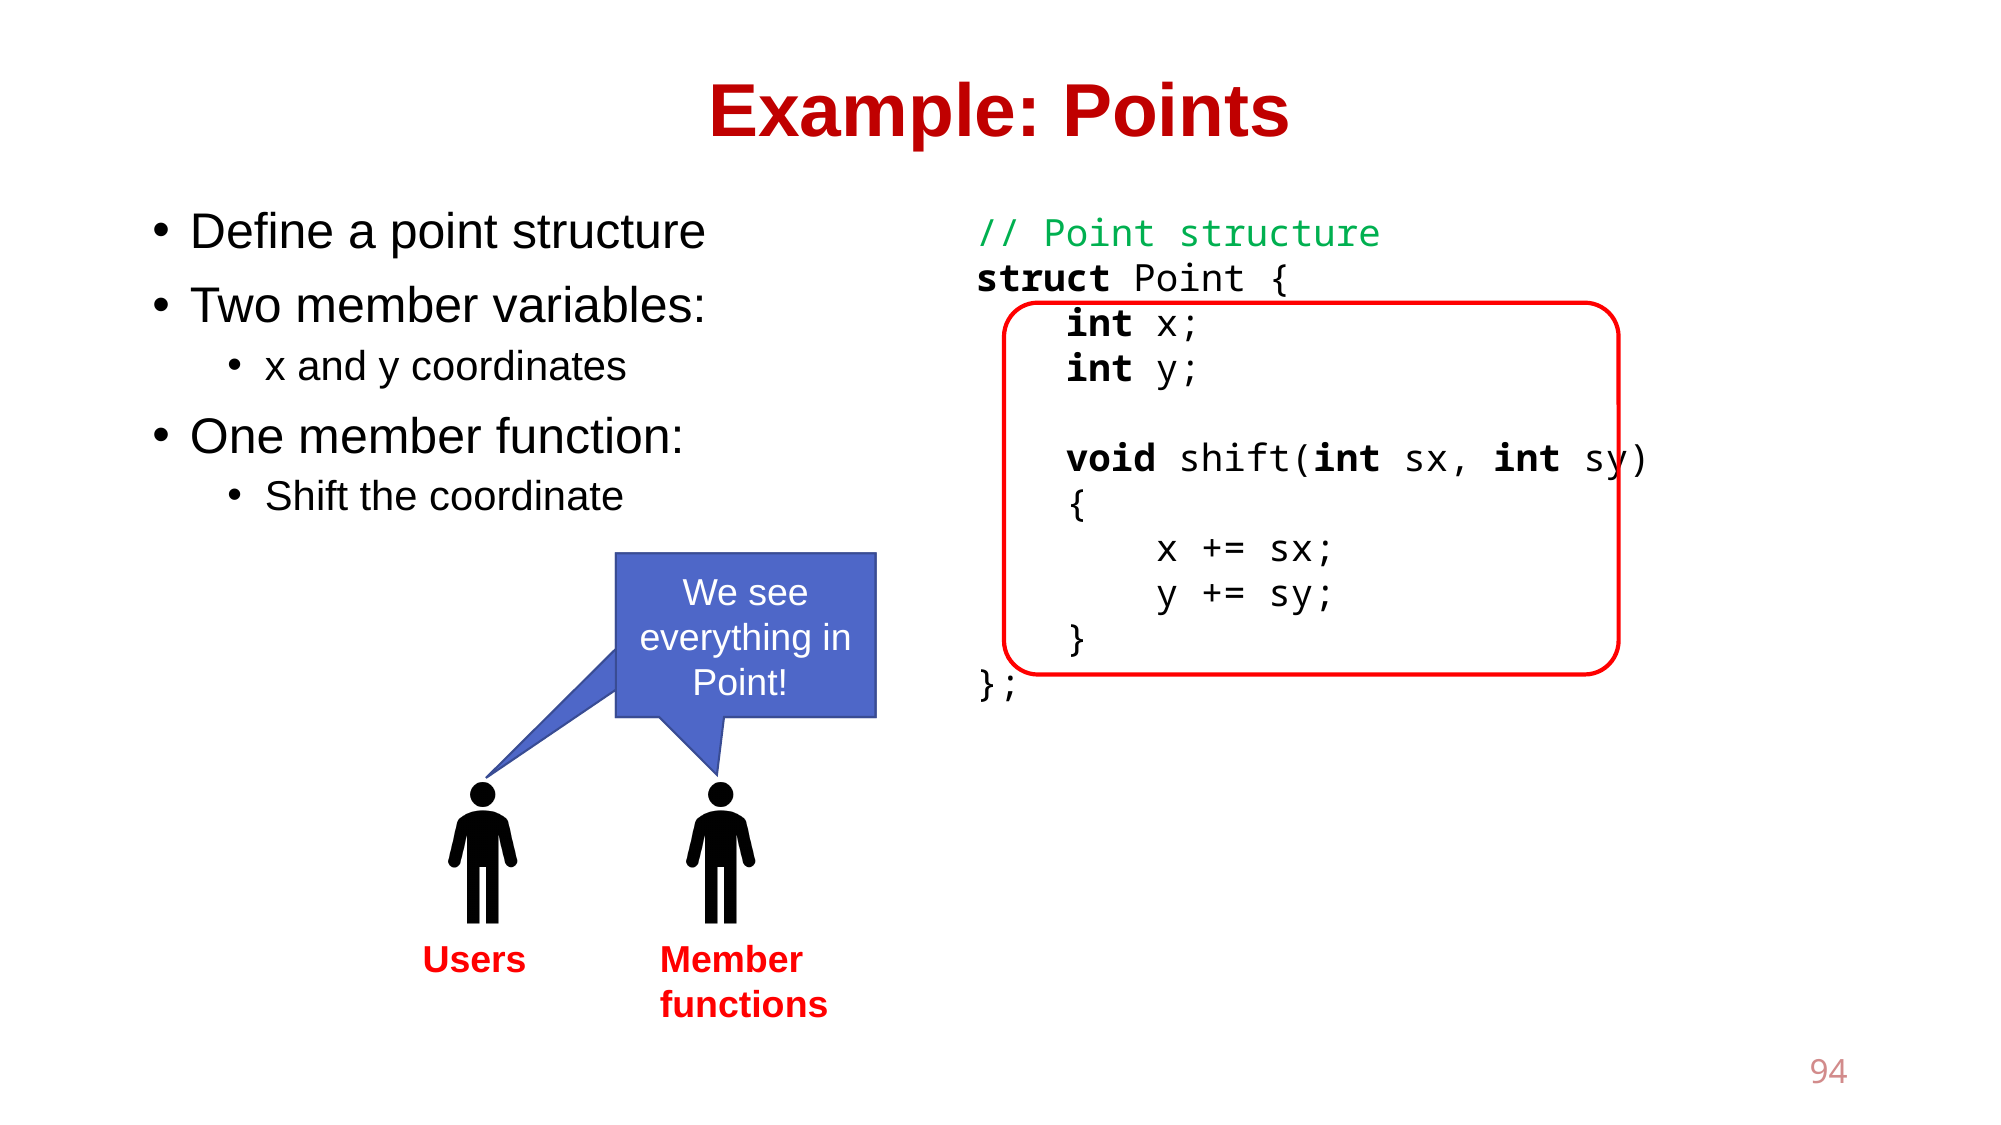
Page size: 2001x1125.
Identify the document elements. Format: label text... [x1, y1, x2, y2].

picture [645, 777, 796, 928]
picture [407, 777, 558, 928]
text_box We see everything in Point! [614, 552, 877, 777]
slide_number 94 [1412, 1042, 1863, 1103]
title Example: Points [137, 59, 1863, 166]
list Define a point structure Two member variables: x and y coordinates One member function: Shift the coordinate [137, 197, 1863, 1025]
text_box [1002, 301, 1620, 676]
text_box Users [407, 927, 675, 988]
text_box We see everything in Point! [485, 649, 614, 777]
text_box // Point structure struct Point { int x; int y; void shift(int sx, int sy) { x += sx; y += sy; } }; [961, 201, 1824, 712]
text_box Member functions [645, 927, 912, 1033]
